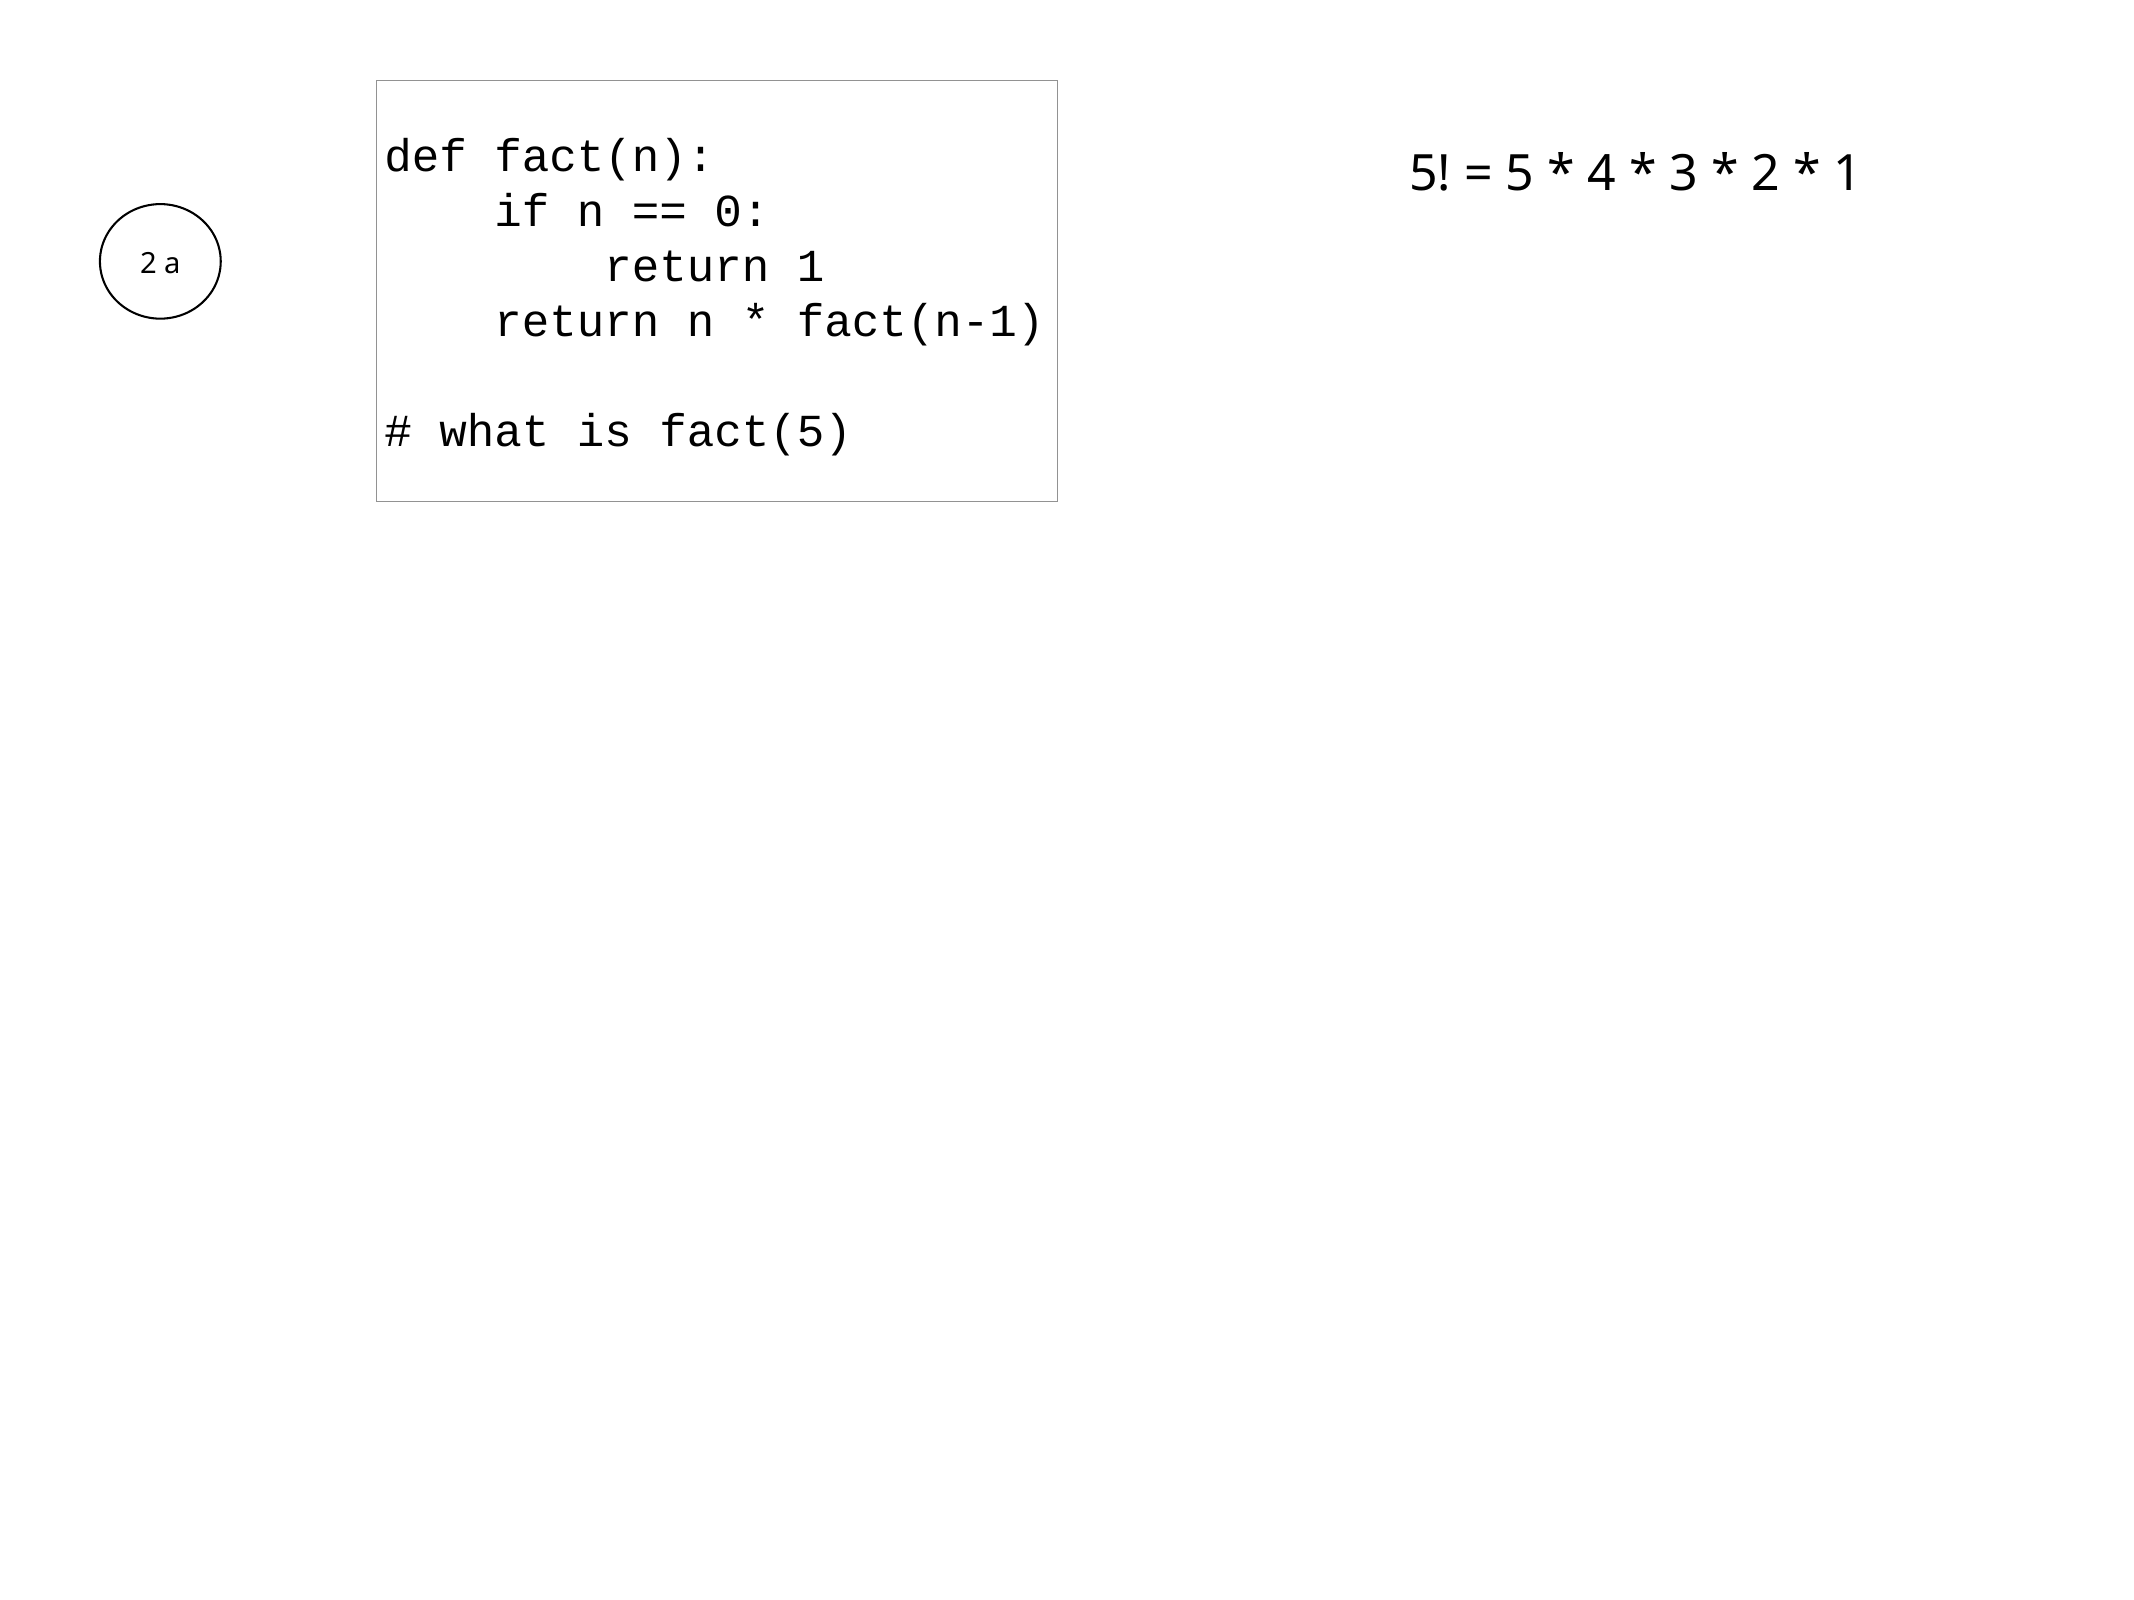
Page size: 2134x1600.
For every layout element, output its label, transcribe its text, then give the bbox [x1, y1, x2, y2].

text_box 2 a [99, 204, 221, 319]
text_box 5! = 5 * 4 * 3 * 2 * 1 [1312, 132, 1960, 449]
text_box def fact(n): if n == 0: return 1 return n * fact(n-1) # what is fact(5) [376, 80, 1058, 502]
